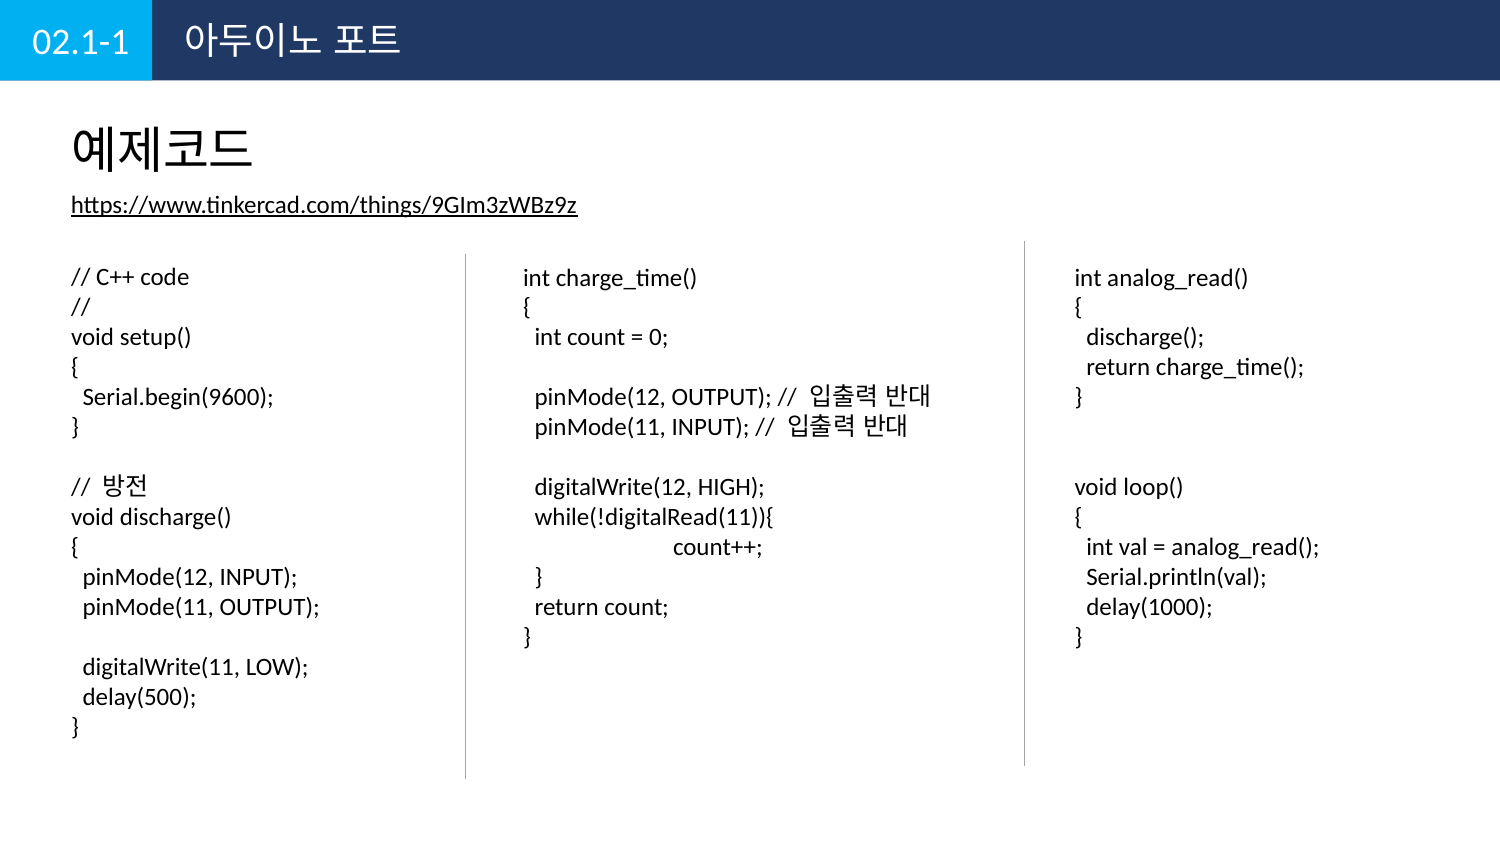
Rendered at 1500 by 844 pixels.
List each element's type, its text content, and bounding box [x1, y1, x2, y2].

text_box 예제코드 [56, 111, 1118, 187]
text_box 02.1-1 [17, 9, 153, 70]
text_box 아두이노 포트 [169, 9, 945, 70]
text_box // C++ code // void setup() { Serial.begin(9600); } // 방전 void discharge() { pinMode(12, INPUT); pinMode(11, OUTPUT); digitalWrite(11, LOW); delay(500); } [56, 253, 440, 748]
text_box int charge_time() { int count = 0; pinMode(12, OUTPUT); // 입출력 반대 pinMode(11, INPUT); // 입출력 반대 digitalWrite(12, HIGH); while(!digitalRead(11)){ count++; } return count; } [508, 253, 992, 658]
text_box [0, 0, 153, 81]
text_box https://www.tinkercad.com/things/9GIm3zWBz9z [56, 181, 807, 226]
text_box int analog_read() { discharge(); return charge_time(); } void loop() { int val = analog_read(); Serial.println(val); delay(1000); } [1059, 253, 1444, 658]
text_box [153, 0, 1500, 81]
